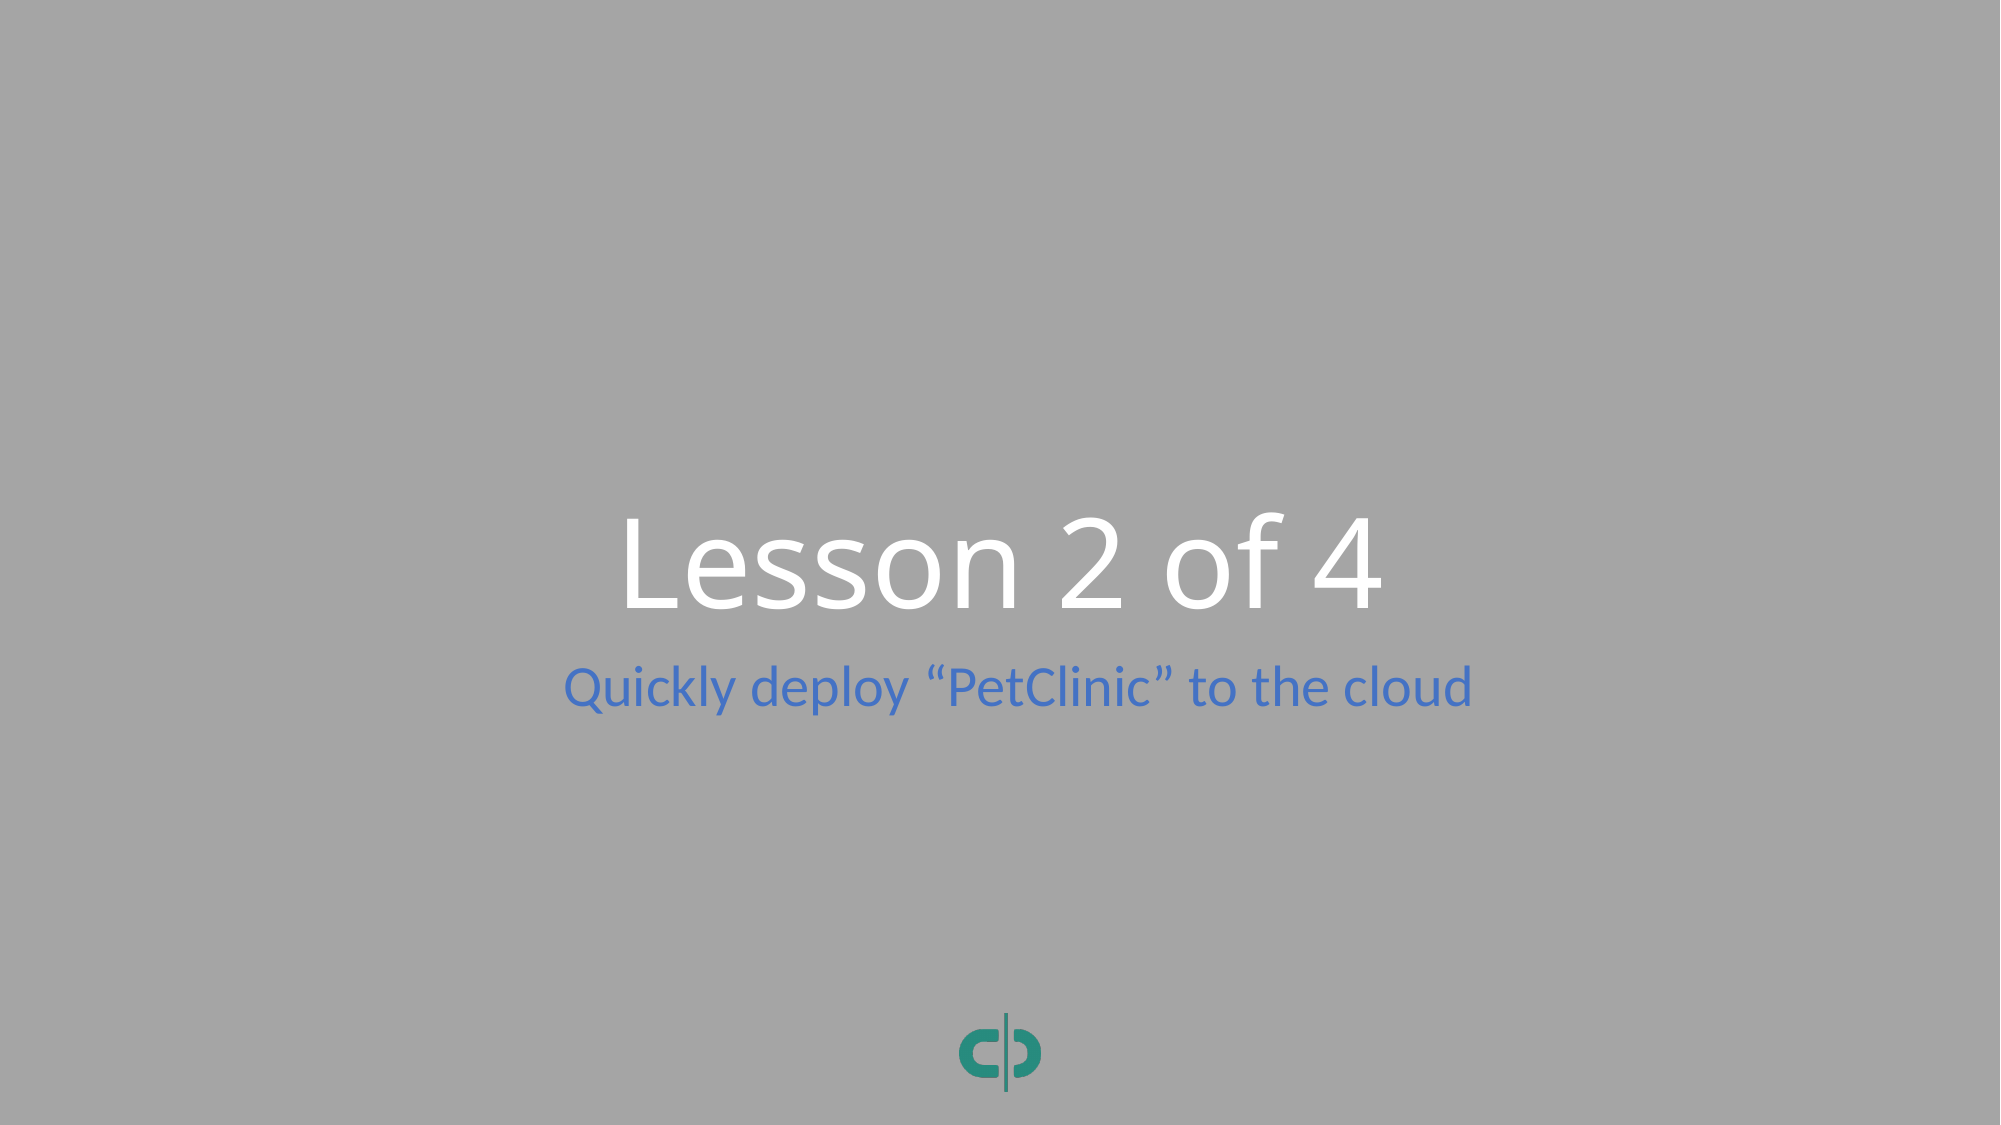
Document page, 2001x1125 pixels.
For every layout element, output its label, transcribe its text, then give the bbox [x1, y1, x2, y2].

title Lesson 2 of 4 [50, 489, 1950, 636]
picture [959, 1013, 1041, 1092]
list Quickly deploy “PetClinic” to the cloud [50, 656, 1950, 721]
